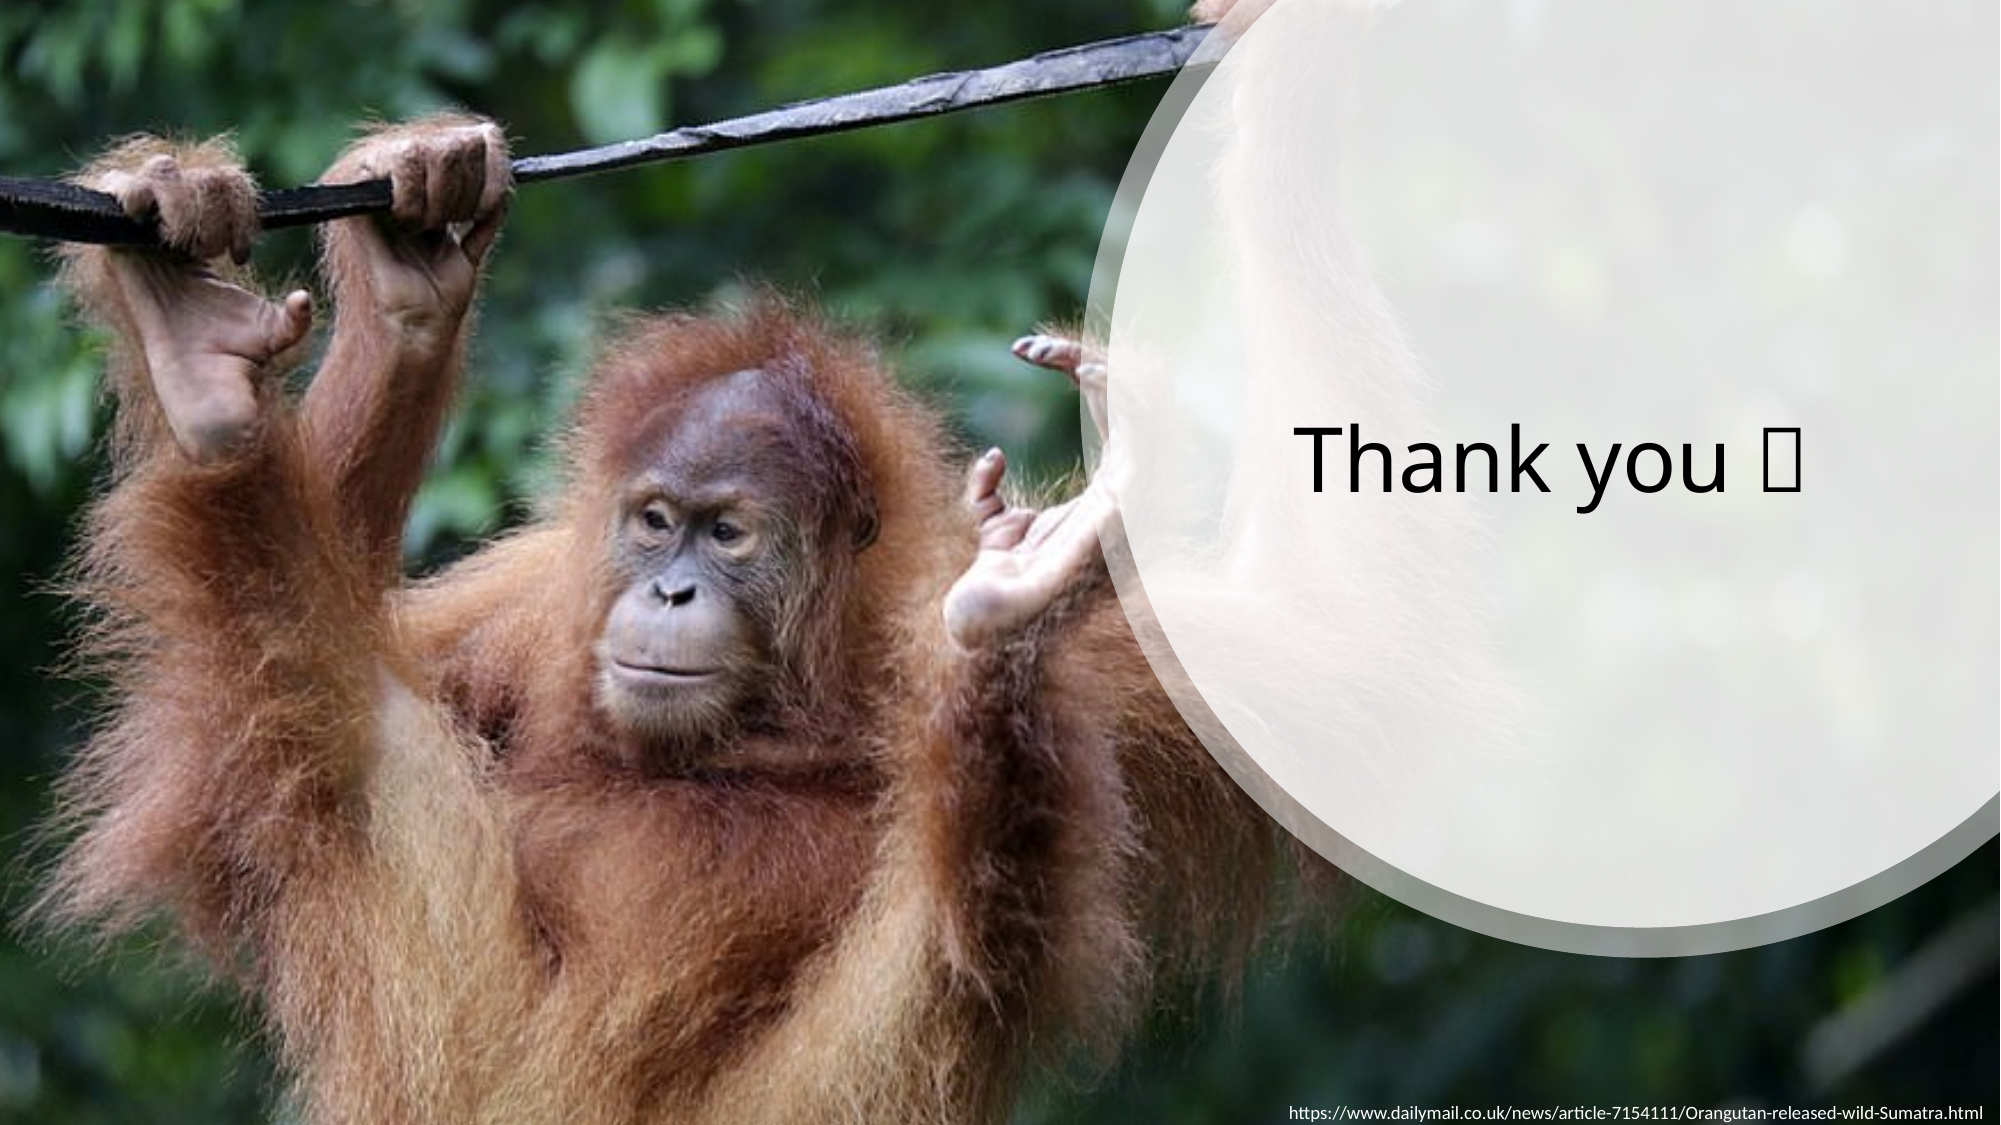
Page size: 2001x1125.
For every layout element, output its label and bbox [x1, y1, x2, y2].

list [0, 0, 2000, 1125]
